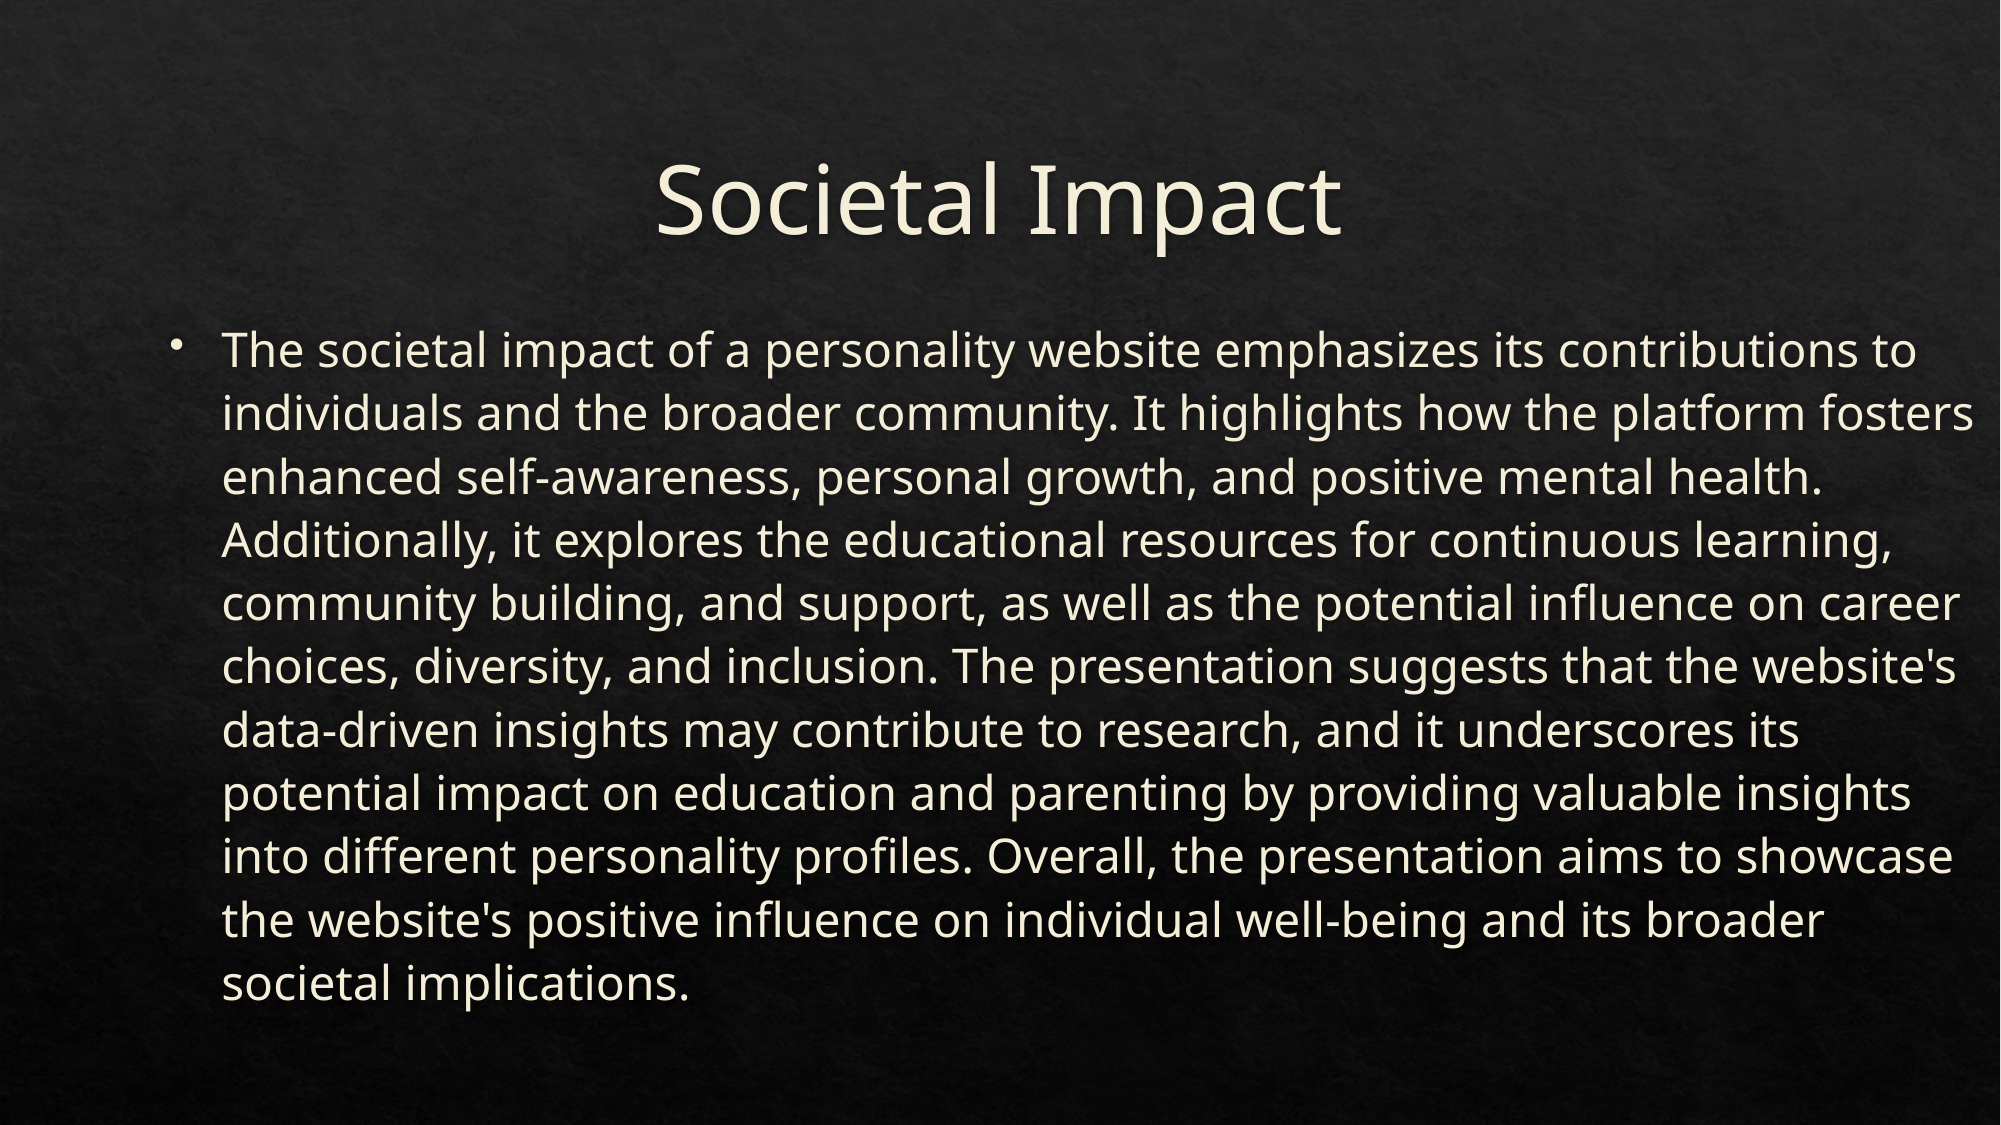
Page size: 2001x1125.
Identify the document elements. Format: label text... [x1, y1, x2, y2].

title Societal Impact [149, 99, 1849, 301]
list The societal impact of a personality website emphasizes its contributions to individuals and the broader community. It highlights how the platform fosters enhanced self-awareness, personal growth, and positive mental health. Additionally, it explores the educational resources for continuous learning, community building, and support, as well as the potential influence on career choices, diversity, and inclusion. The presentation suggests that the website's data-driven insights may contribute to research, and it underscores its potential impact on education and parenting by providing valuable insights into different personality profiles. Overall, the presentation aims to showcase the website's positive influence on individual well-being and its broader societal implications. [149, 306, 2000, 1025]
